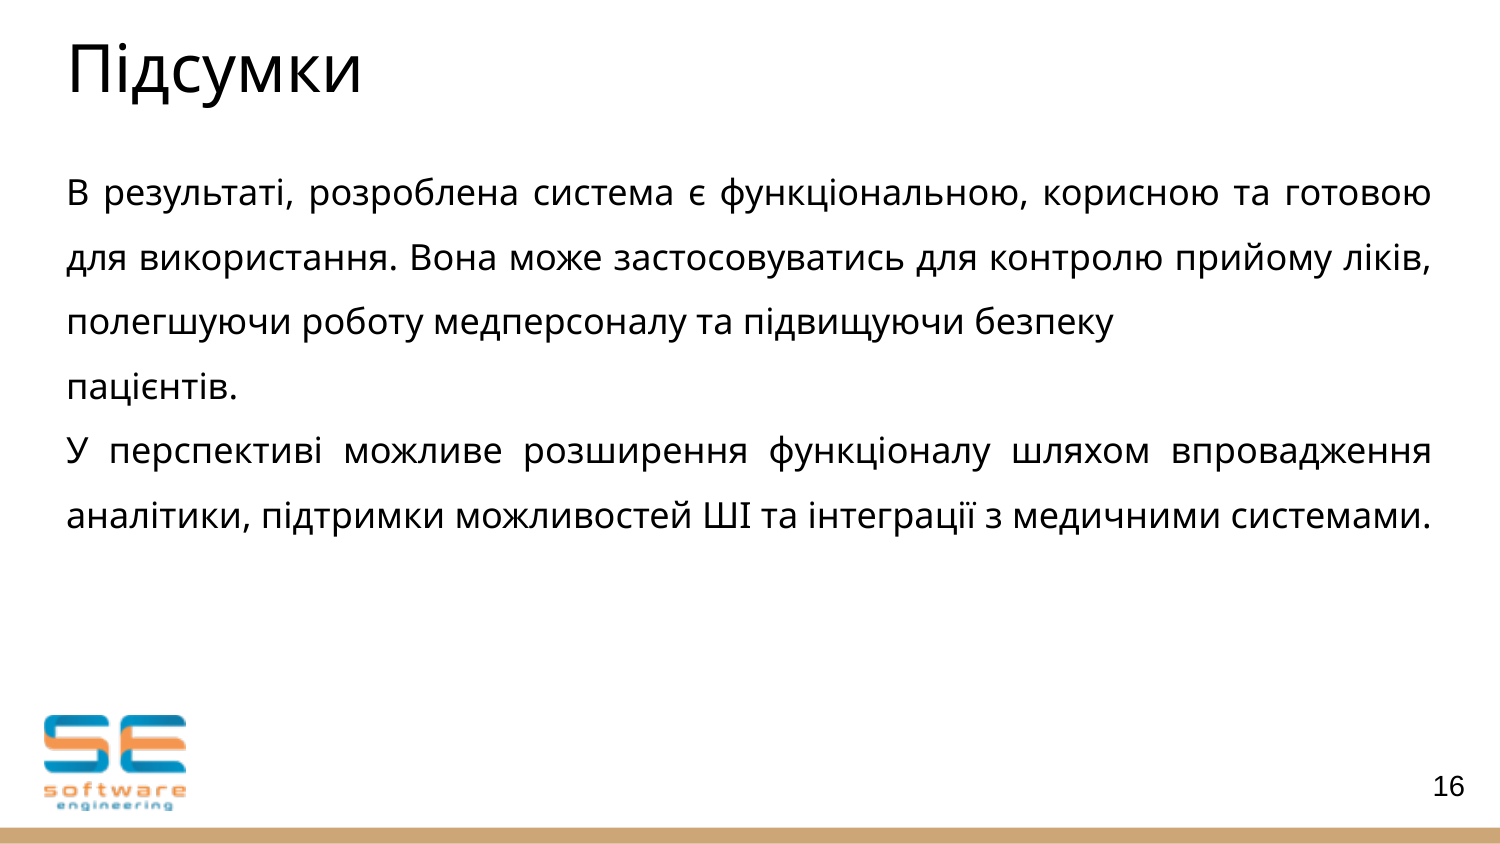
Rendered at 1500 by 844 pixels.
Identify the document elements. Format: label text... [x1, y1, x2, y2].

title Підсумки [51, 0, 1449, 121]
list В результаті, розроблена система є функціональною, корисною та готовою для використання. Вона може застосовуватись для контролю прийому ліків, полегшуючи роботу медперсоналу та підвищуючи безпеку пацієнтів. У перспективі можливе розширення функціоналу шляхом впровадження аналітики, підтримки можливостей ШІ та інтеграції з медичними системами. [51, 132, 1449, 605]
text_box 16 [1367, 760, 1500, 810]
picture [43, 714, 186, 811]
